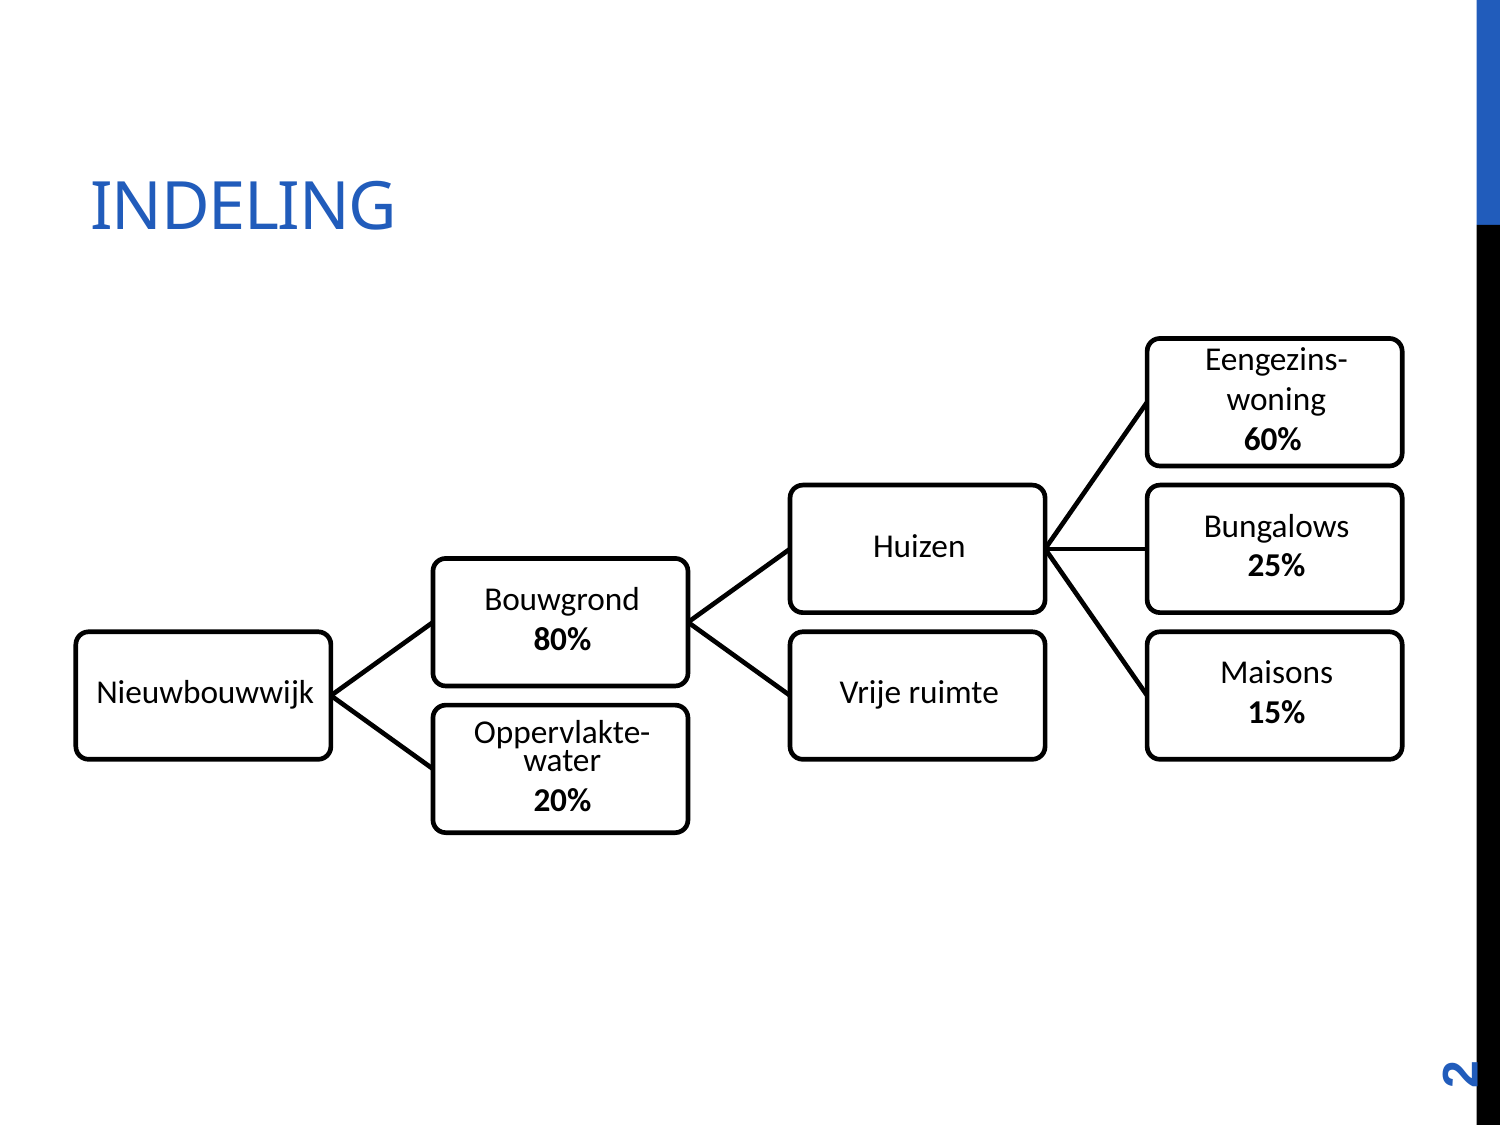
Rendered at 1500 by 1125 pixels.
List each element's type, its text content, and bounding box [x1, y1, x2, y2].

title Indeling [75, 25, 1025, 220]
slide_number 2 [1427, 887, 1488, 1104]
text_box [74, 222, 1404, 949]
